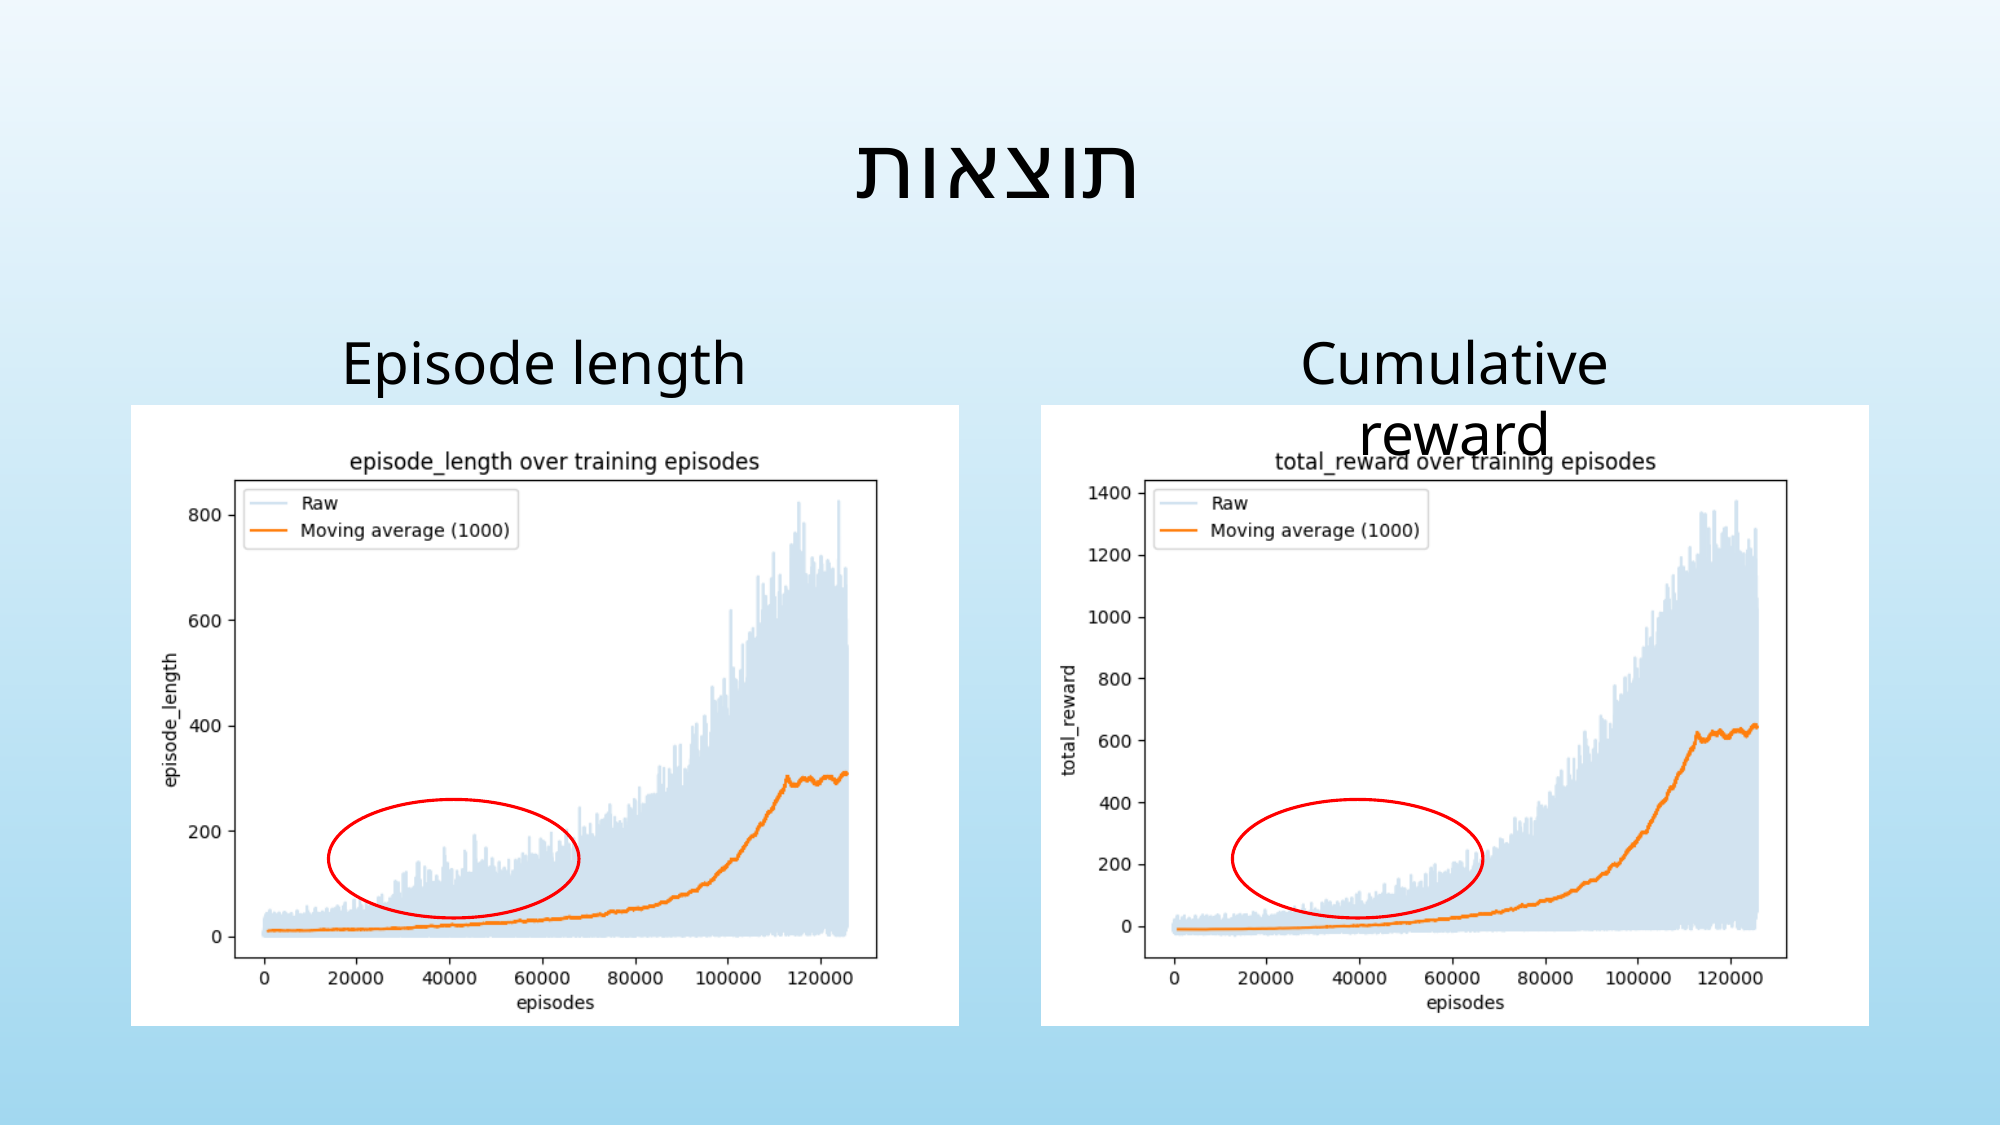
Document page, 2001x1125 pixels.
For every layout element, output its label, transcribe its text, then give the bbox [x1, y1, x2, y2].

picture [1040, 404, 1869, 1027]
text_box Episode length [284, 319, 805, 404]
picture [131, 404, 960, 1027]
title תוצאות [137, 59, 1863, 278]
text_box Cumulative reward [1194, 319, 1715, 404]
